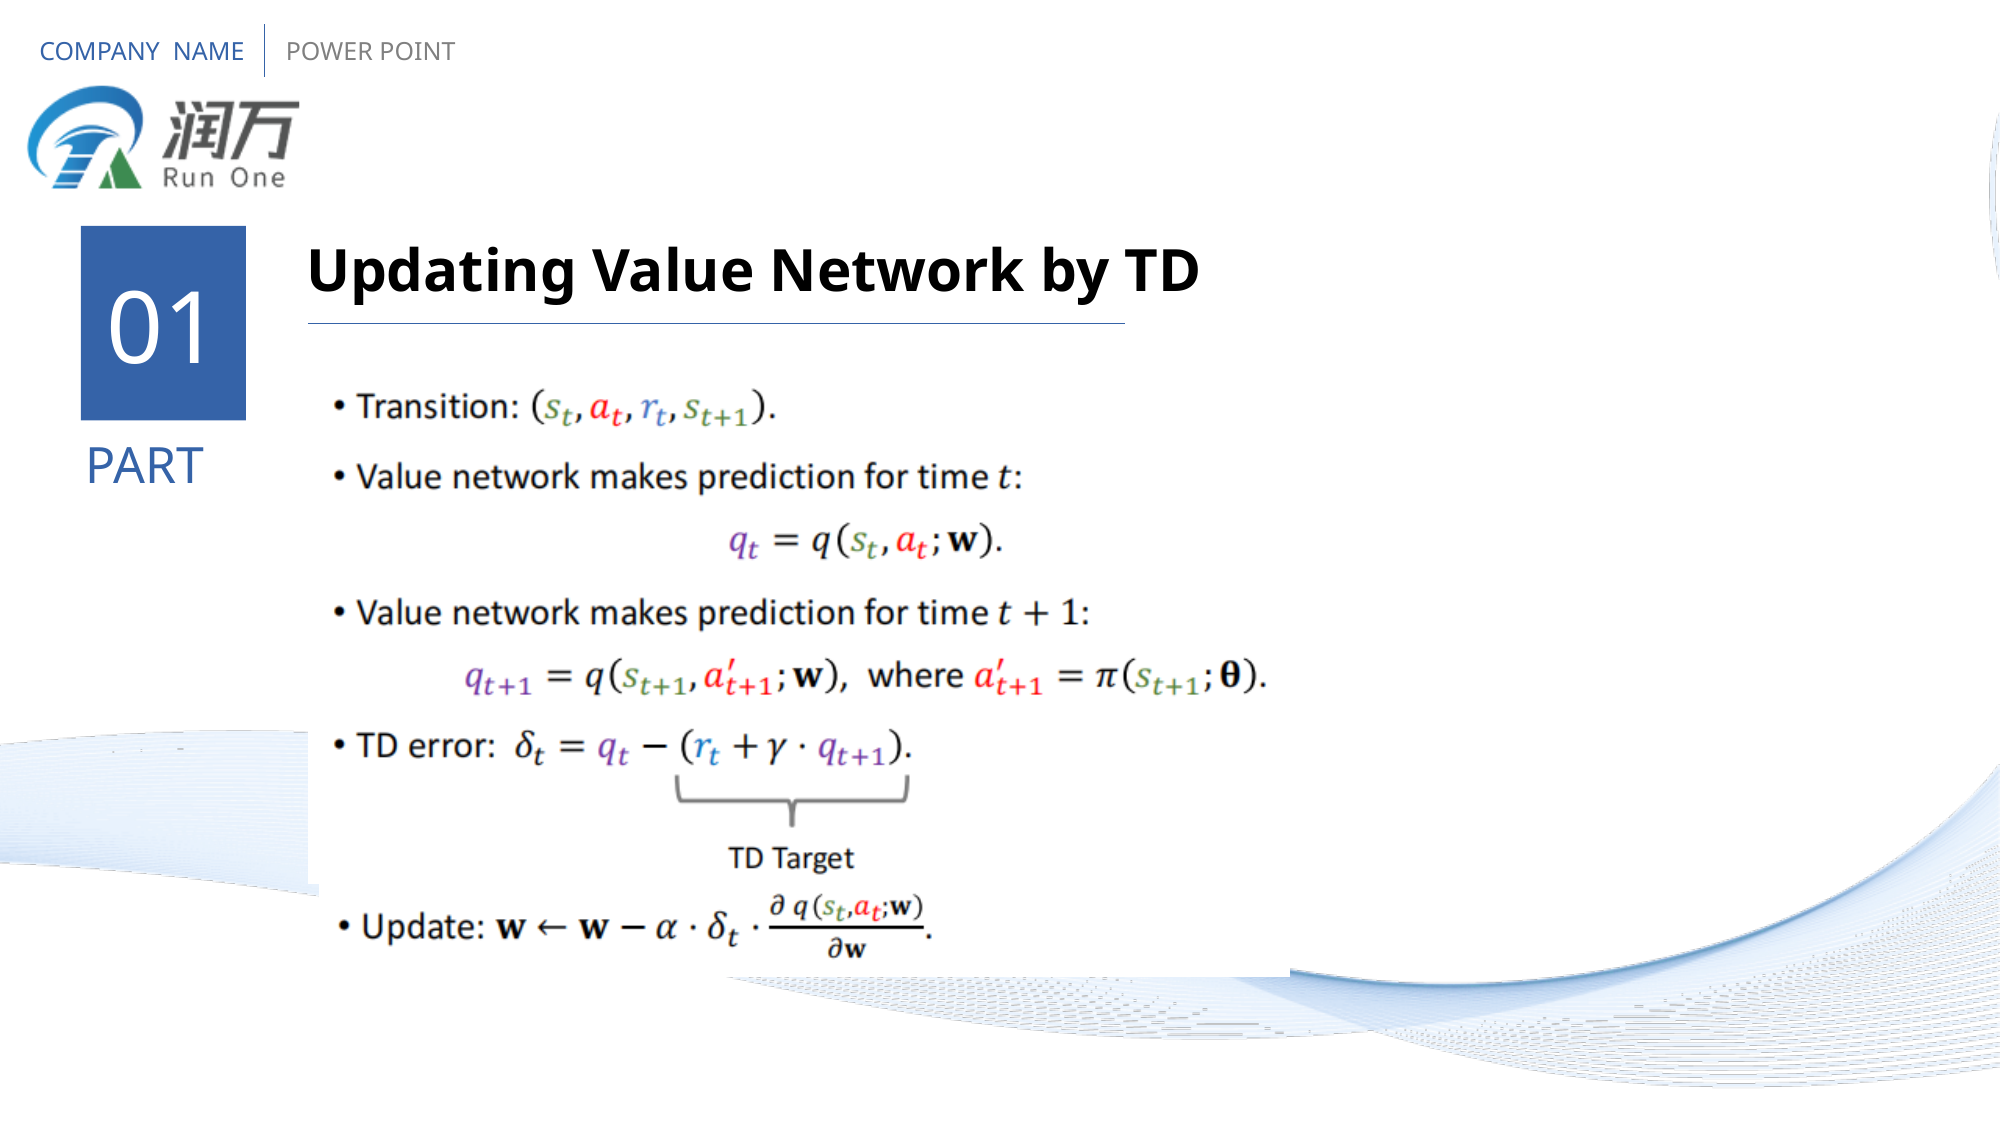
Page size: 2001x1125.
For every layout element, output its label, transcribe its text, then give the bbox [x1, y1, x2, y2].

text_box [19, 24, 474, 77]
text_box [70, 240, 256, 503]
text_box Updating Value Network by TD [291, 226, 1379, 311]
picture [0, 0, 2000, 1125]
